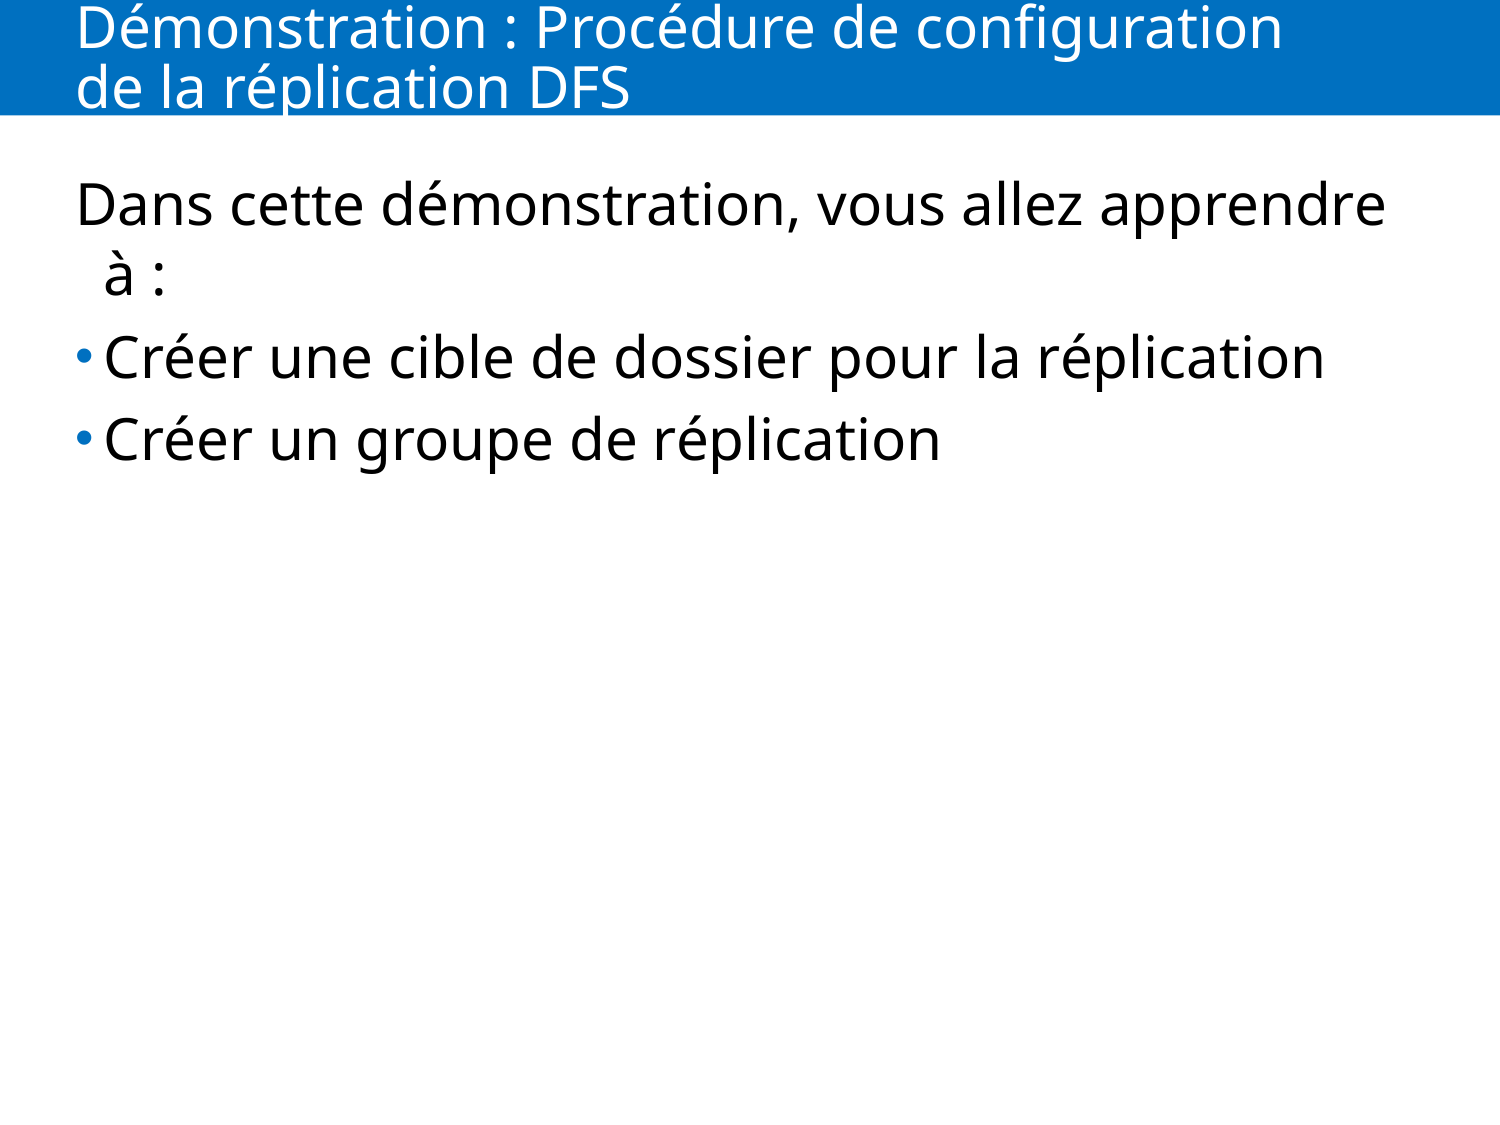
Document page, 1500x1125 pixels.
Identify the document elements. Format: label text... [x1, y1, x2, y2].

title Démonstration : Procédure de configuration de la réplication DFS [75, 0, 1351, 122]
text_box Dans cette démonstration, vous allez apprendre à : Créer une cible de dossier pour la réplication Créer un groupe de réplication [75, 167, 1408, 1012]
